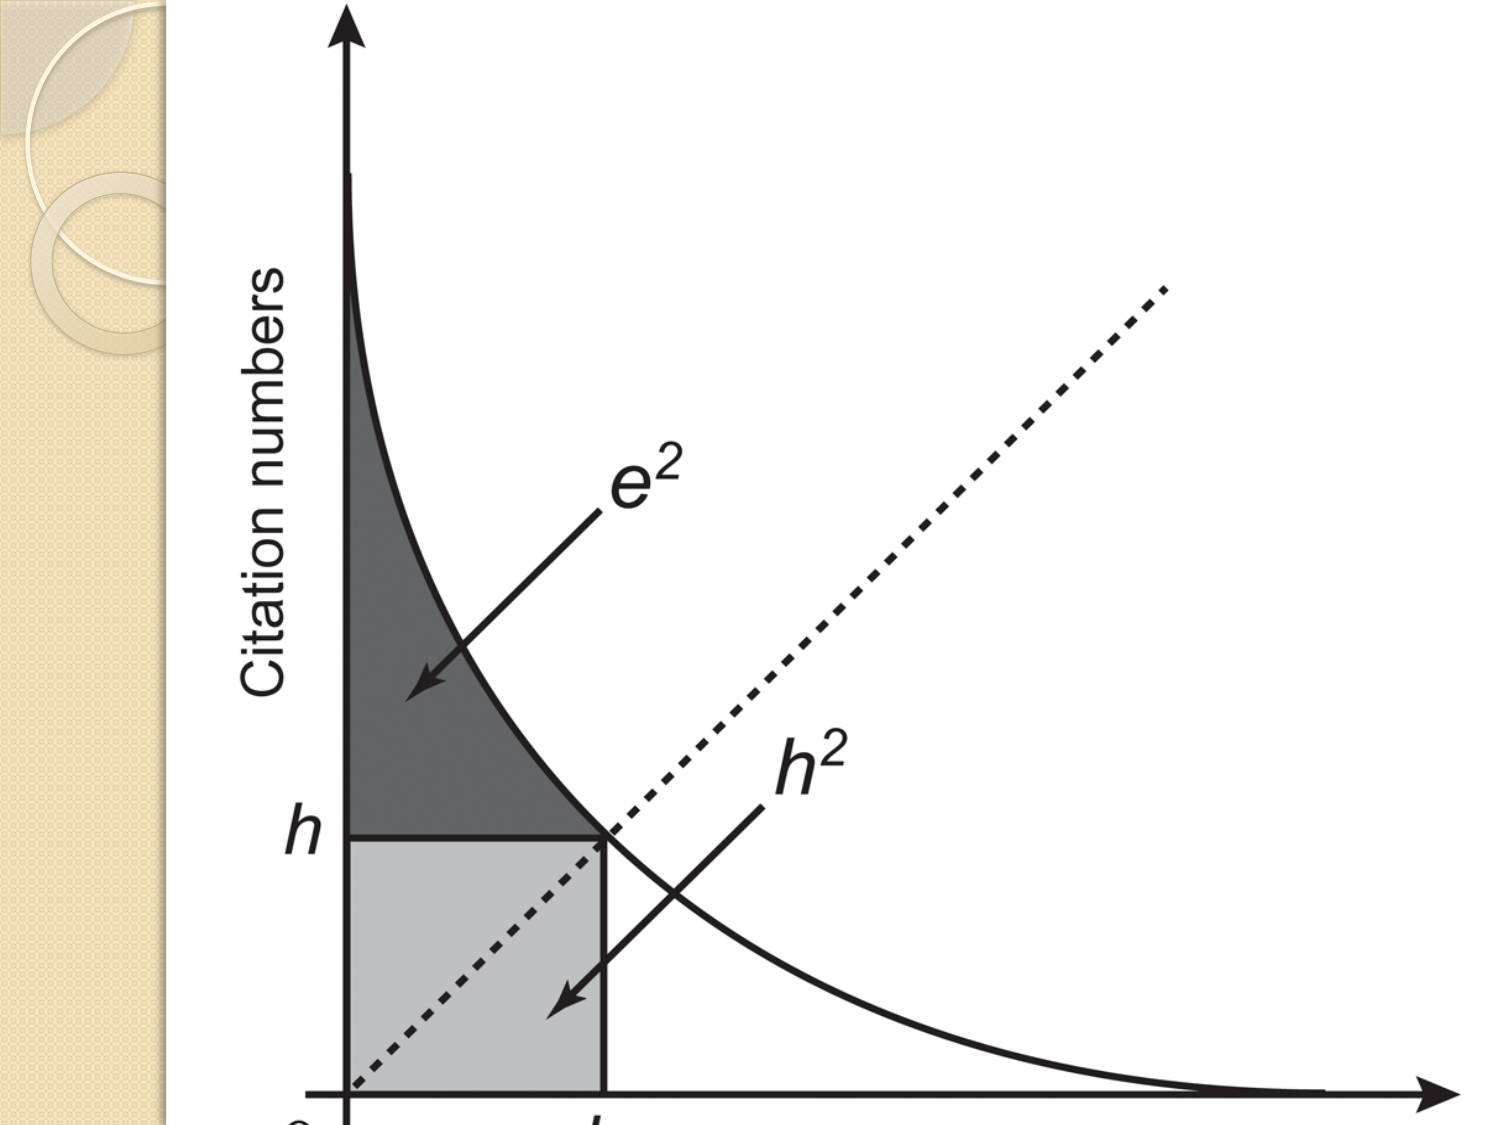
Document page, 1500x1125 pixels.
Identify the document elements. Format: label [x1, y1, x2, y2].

list [235, 0, 1466, 1125]
